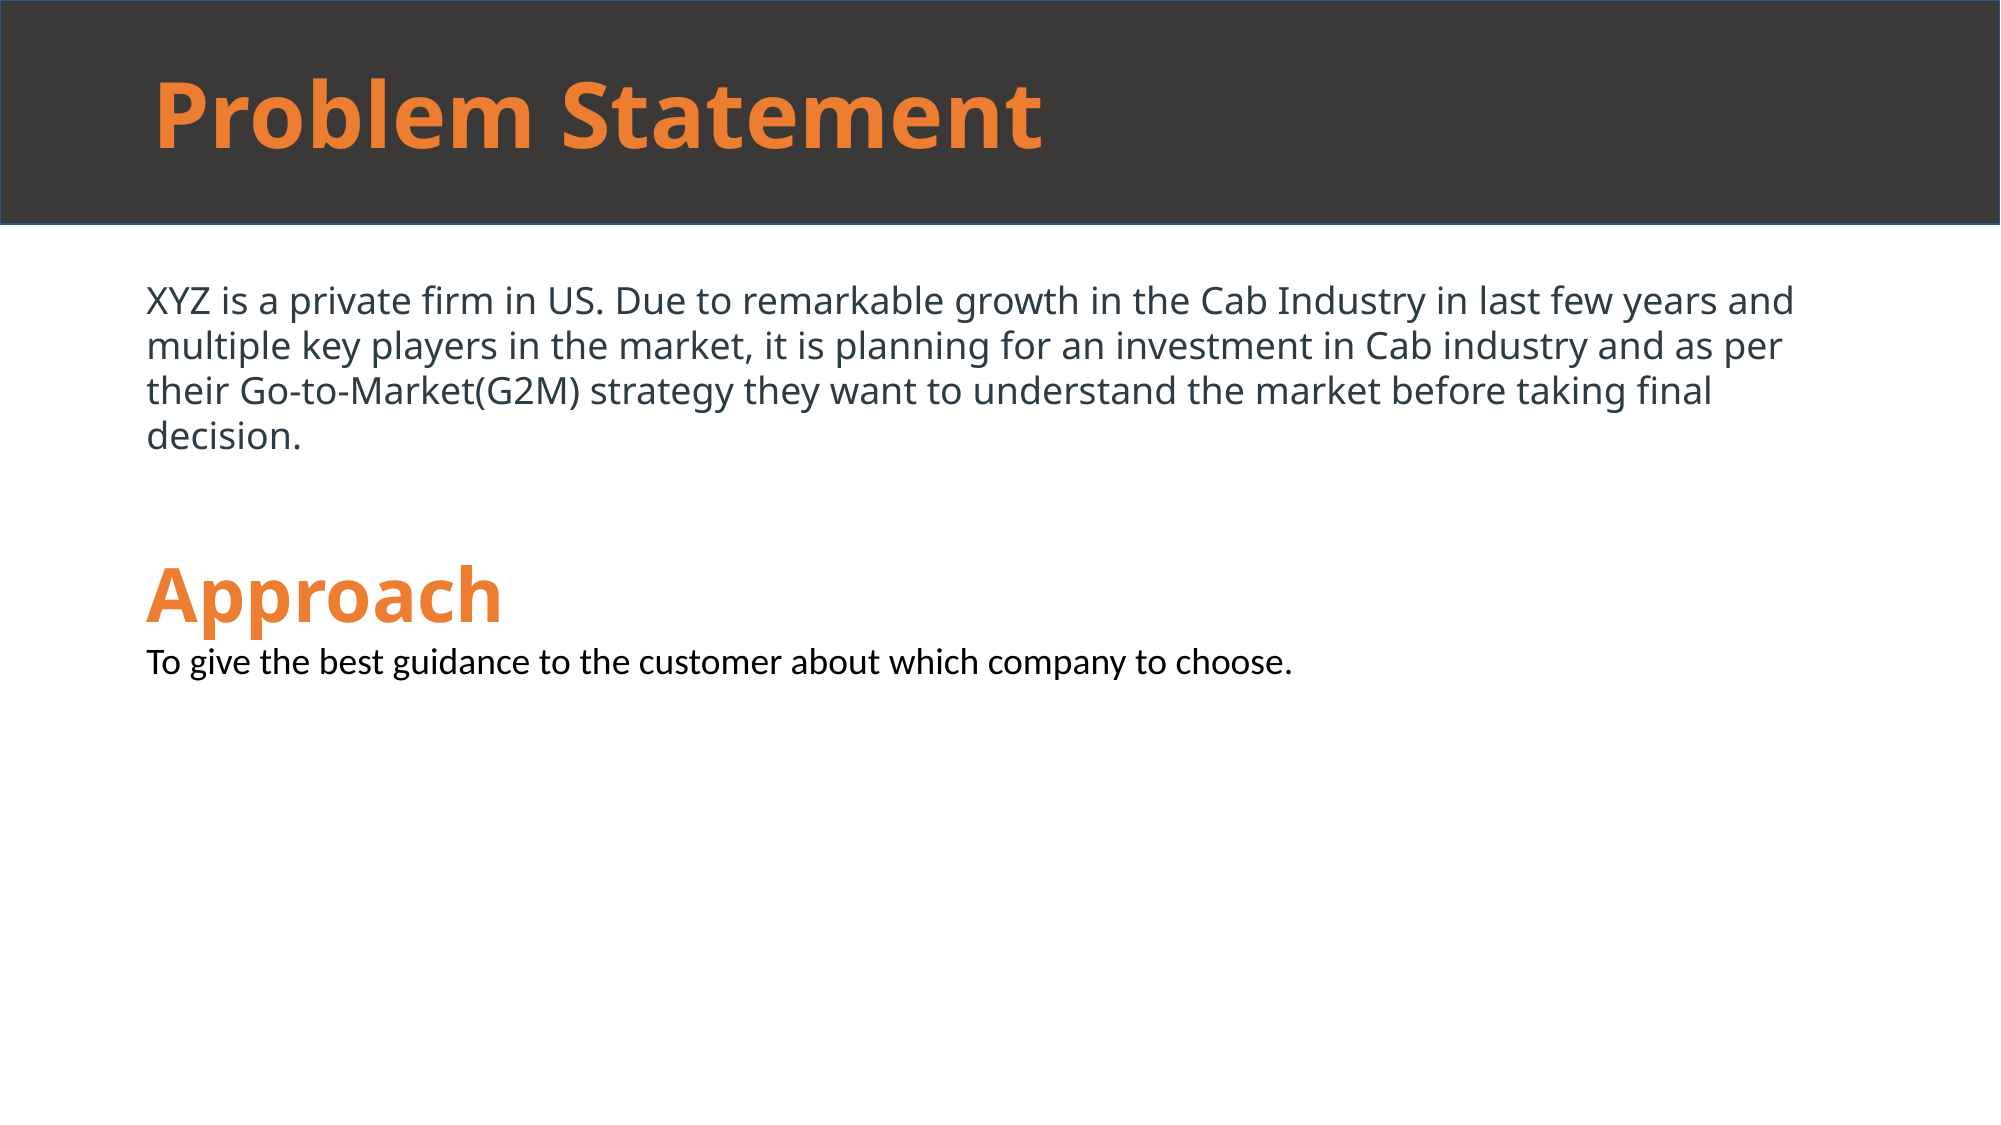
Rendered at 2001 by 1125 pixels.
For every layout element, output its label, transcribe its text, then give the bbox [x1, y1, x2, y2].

text_box [0, 0, 2000, 225]
text_box XYZ is a private firm in US. Due to remarkable growth in the Cab Industry in last few years and multiple key players in the market, it is planning for an investment in Cab industry and as per their Go-to-Market(G2M) strategy they want to understand the market before taking final decision. Approach To give the best guidance to the customer about which company to choose. [131, 225, 1863, 735]
title Problem Statement [137, 9, 1863, 228]
